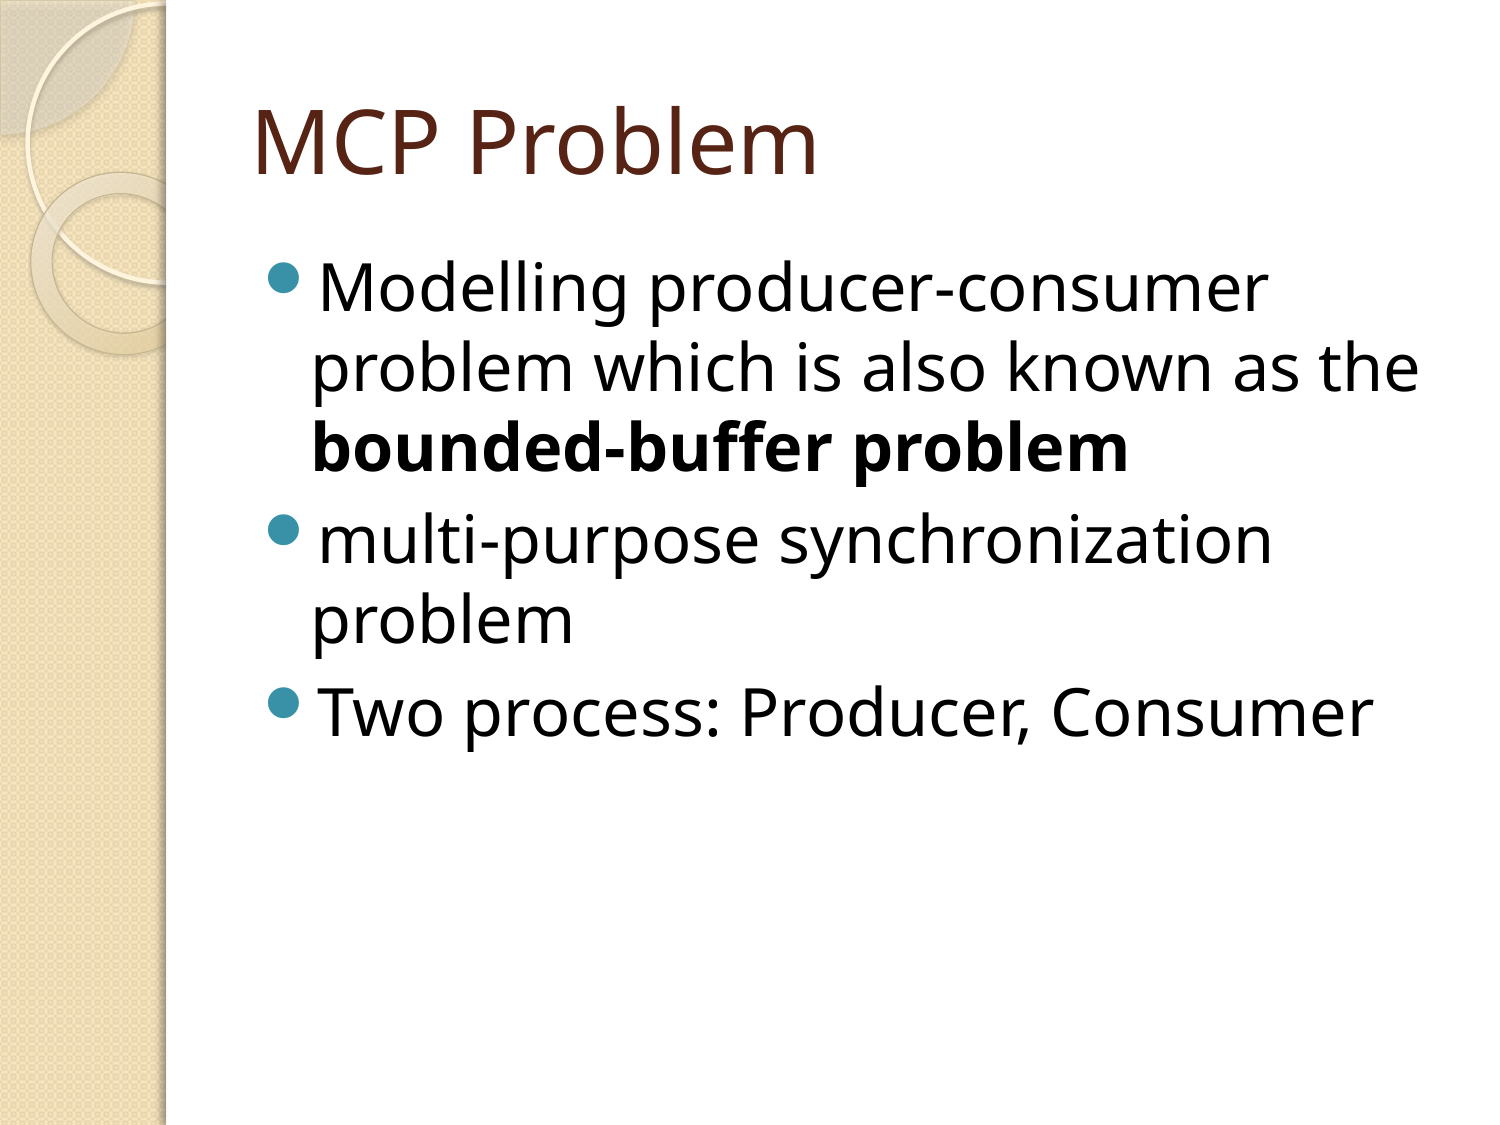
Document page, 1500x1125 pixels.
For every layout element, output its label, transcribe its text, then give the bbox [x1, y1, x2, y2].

title MCP Problem [235, 45, 1466, 233]
list Modelling producer-consumer problem which is also known as the bounded-buffer problem multi-purpose synchronization problem Two process: Producer, Consumer [235, 237, 1466, 1025]
